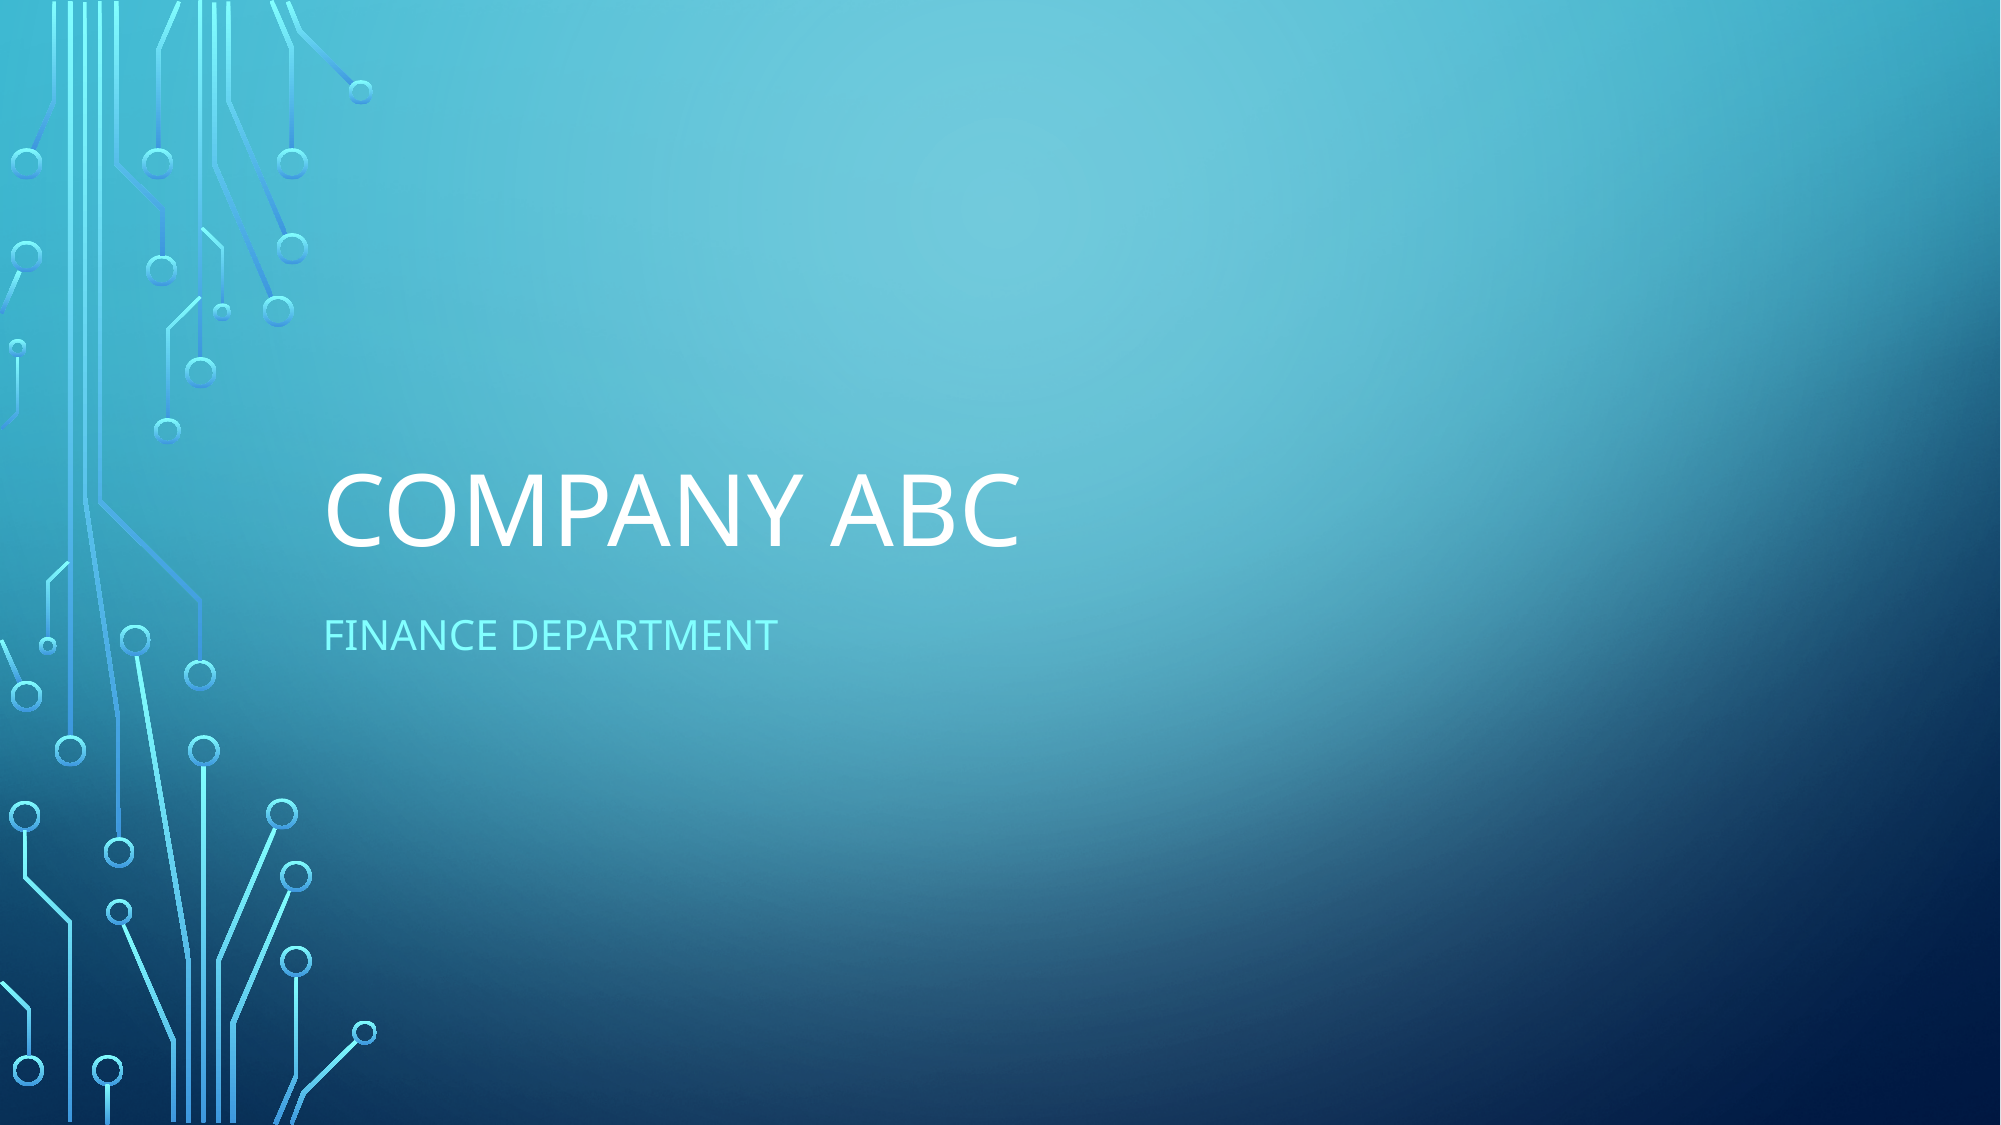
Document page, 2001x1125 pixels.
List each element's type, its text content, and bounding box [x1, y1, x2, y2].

subtitle FINANCE DEPARTMENT [307, 590, 1750, 863]
title COMPANY ABC [307, 184, 1750, 576]
